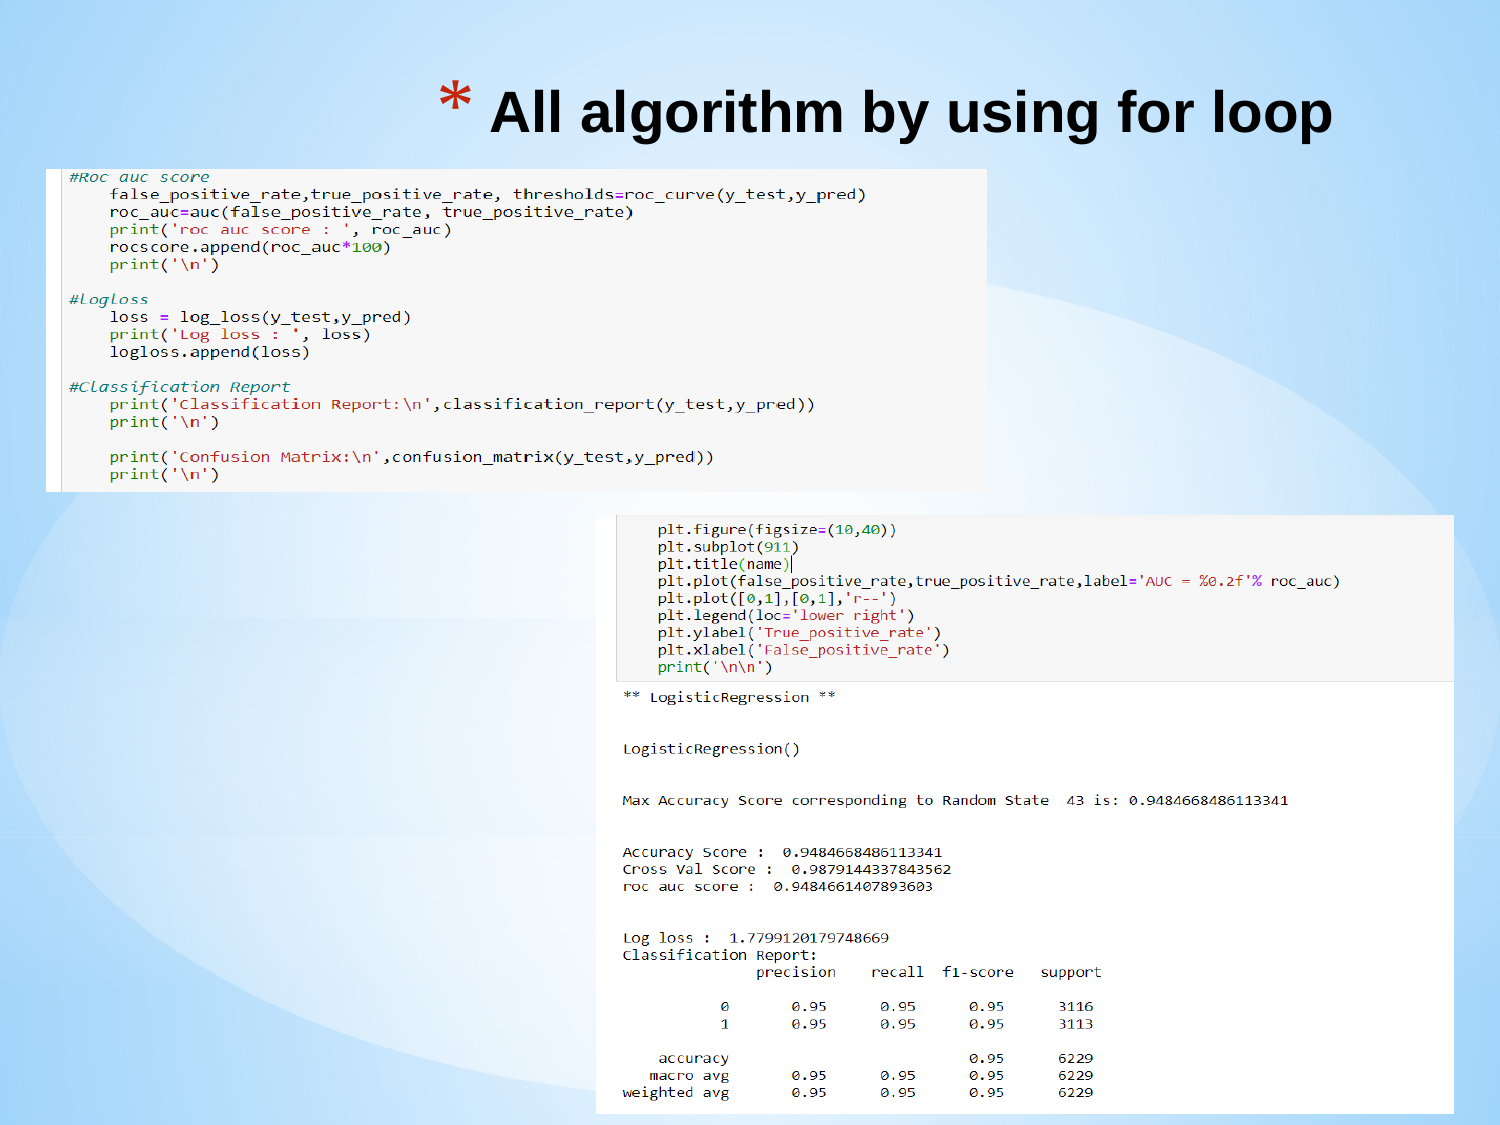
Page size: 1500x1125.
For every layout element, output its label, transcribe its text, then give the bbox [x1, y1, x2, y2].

title All algorithm by using for loop [197, 66, 1350, 102]
picture [46, 169, 988, 492]
picture [596, 514, 1455, 1114]
